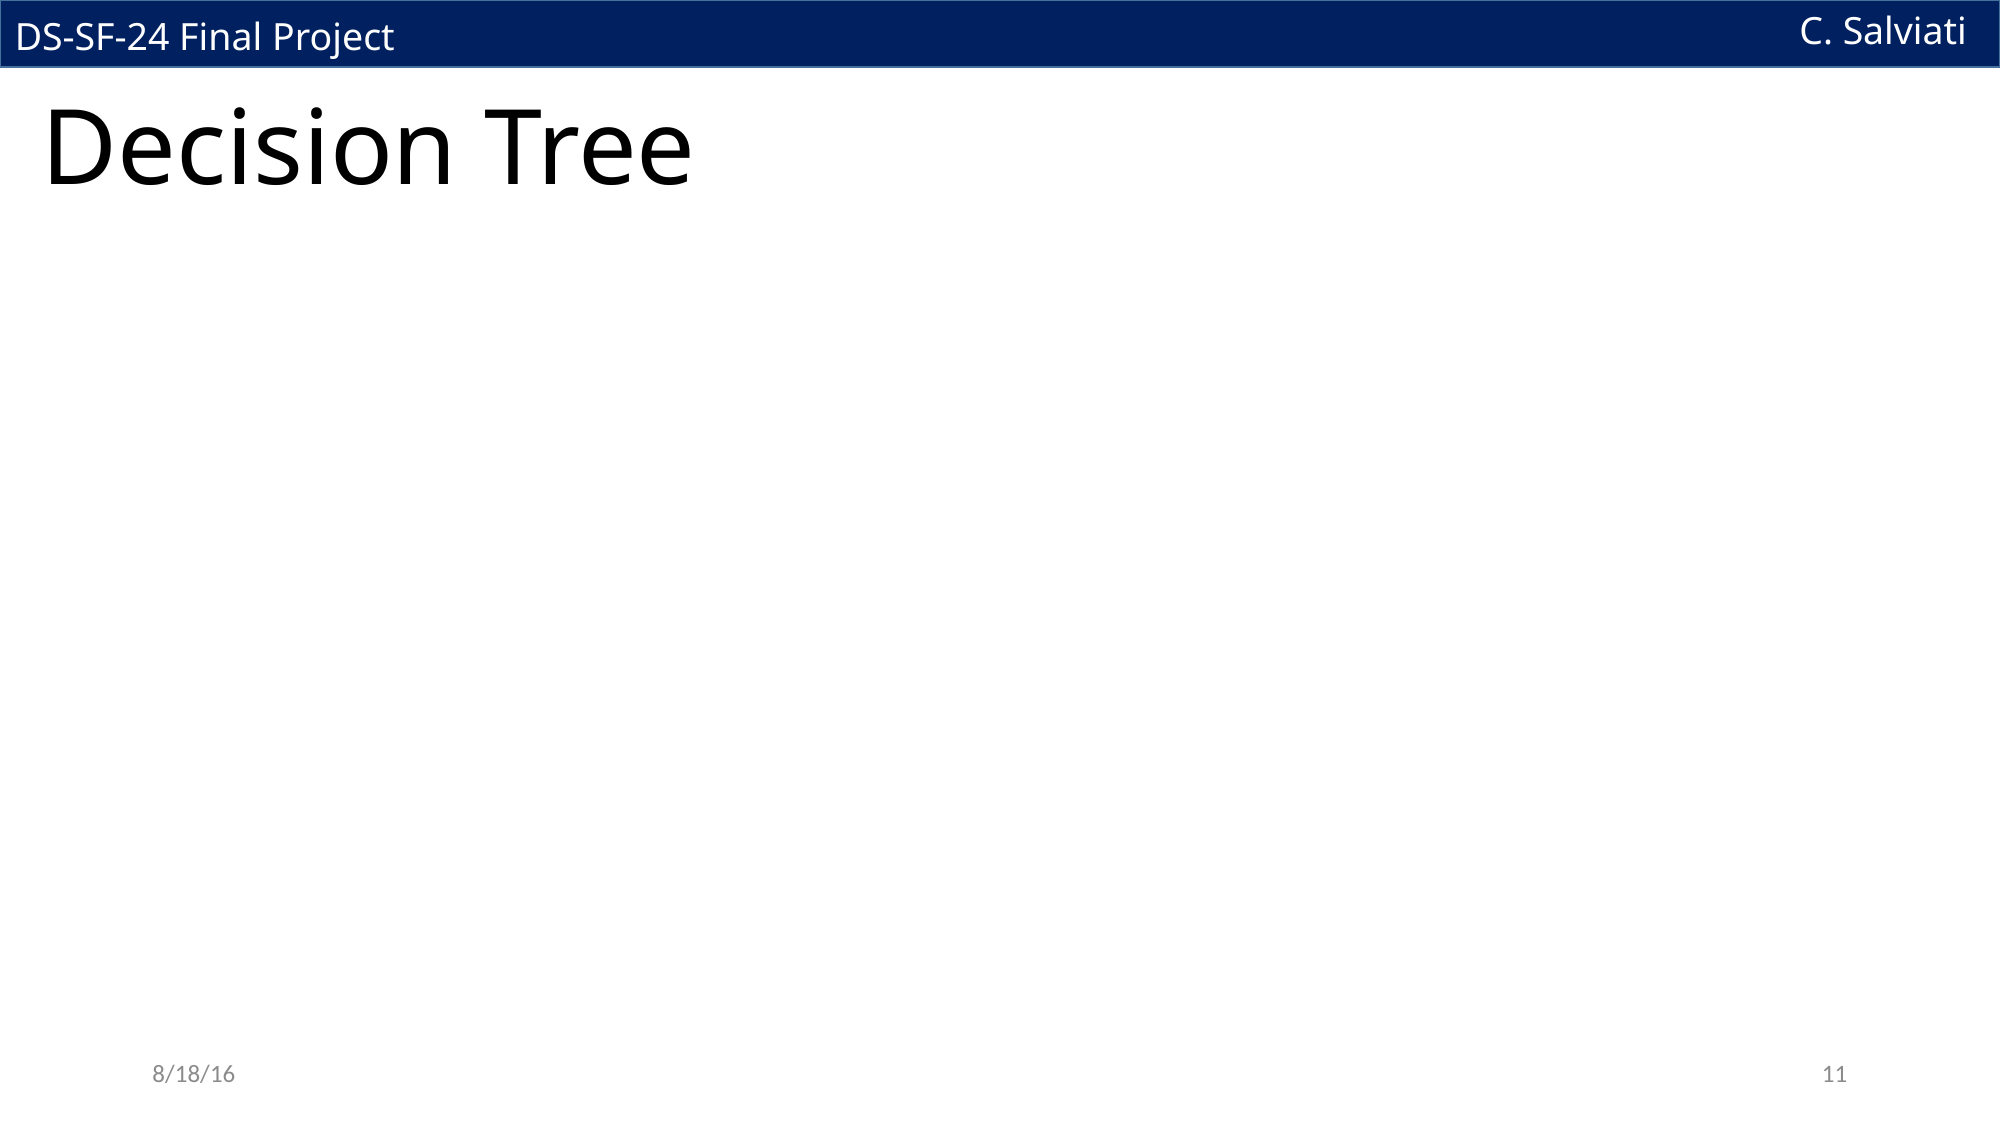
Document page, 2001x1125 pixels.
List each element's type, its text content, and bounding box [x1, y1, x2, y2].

text_box Decision Tree [0, 72, 2000, 213]
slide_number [137, 1042, 588, 1103]
slide_number 11 [1412, 1042, 1863, 1103]
text_box C. Salviati [1412, 0, 1982, 60]
text_box [0, 0, 2000, 68]
text_box DS-SF-24 Final Project [0, 6, 570, 66]
